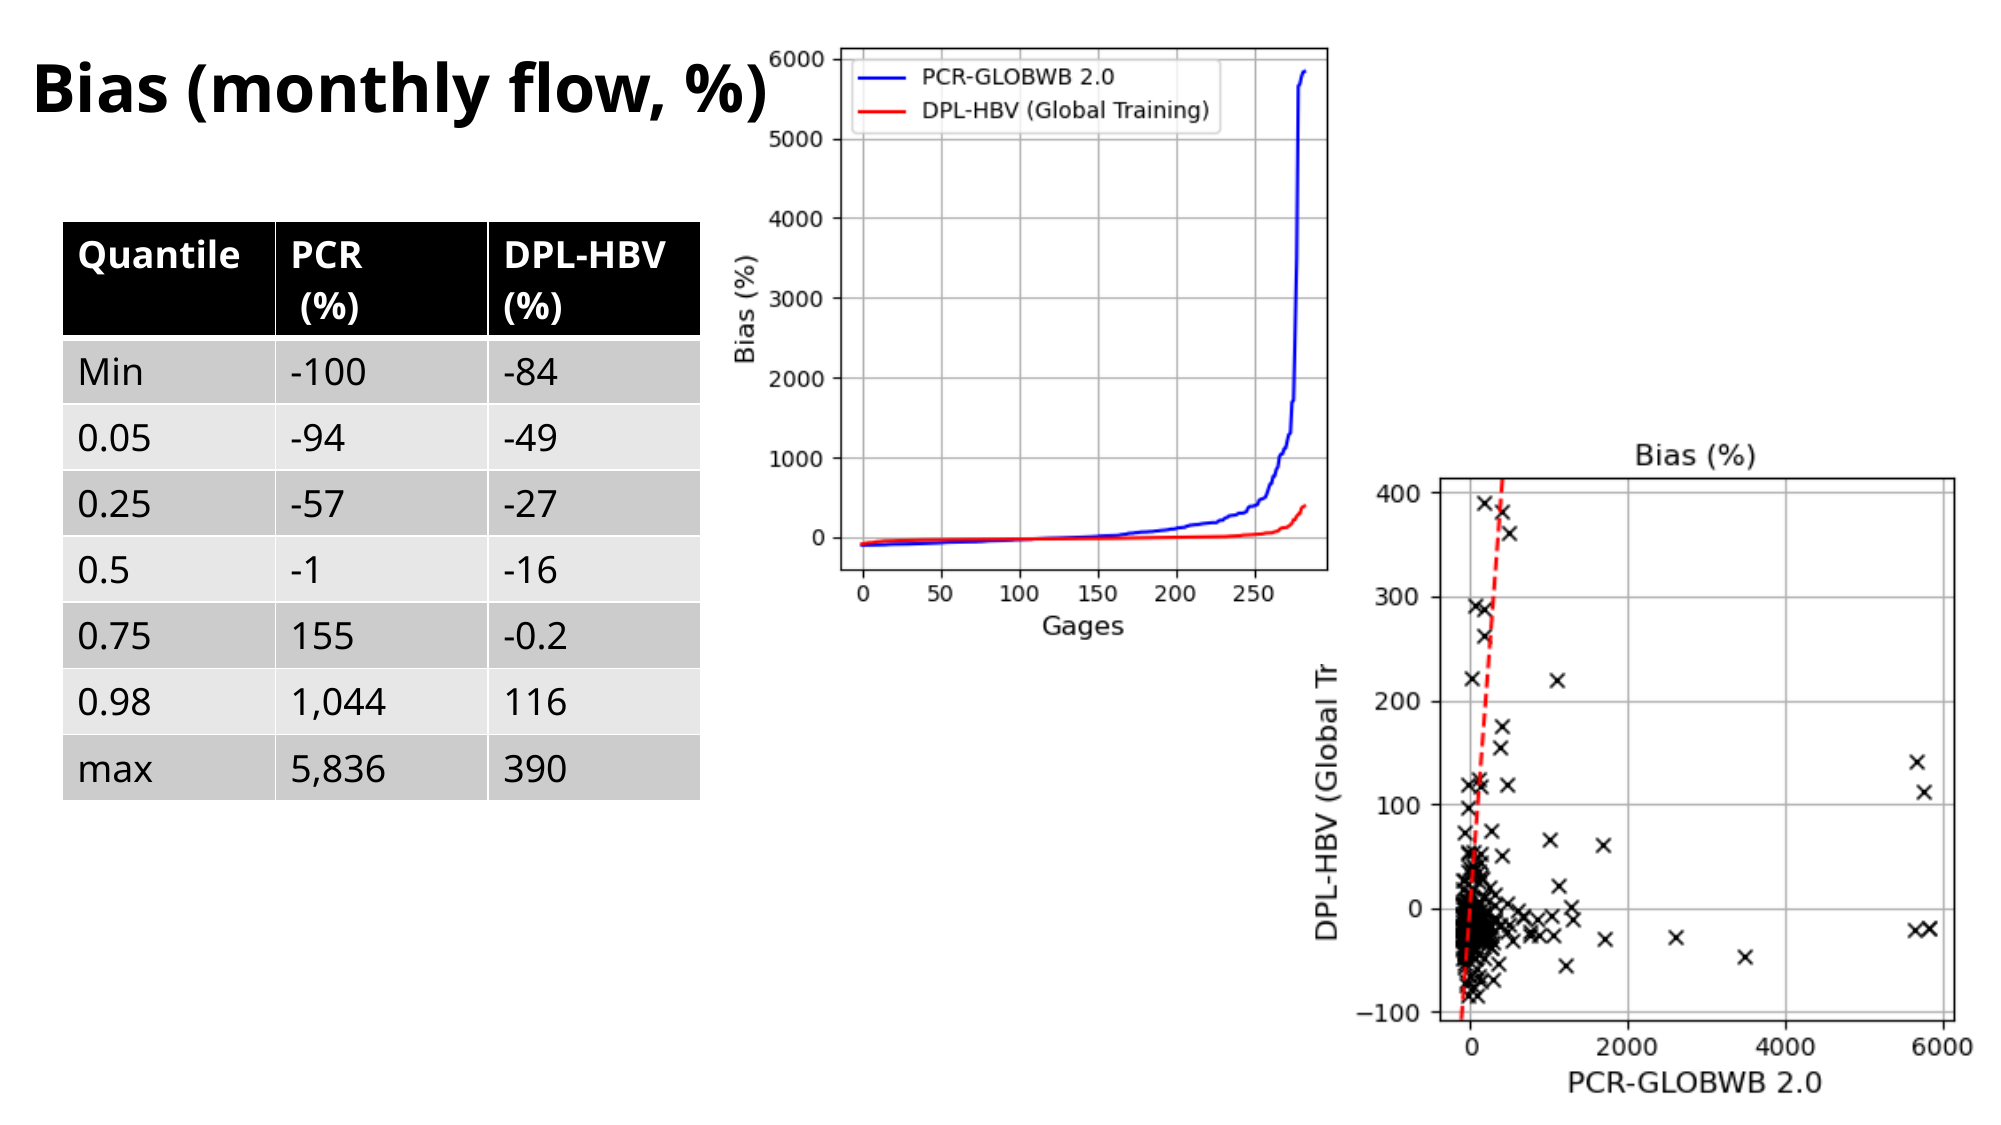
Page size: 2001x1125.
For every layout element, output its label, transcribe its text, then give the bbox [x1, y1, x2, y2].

table_cell -84 [489, 341, 700, 403]
table_header Quantile [63, 222, 275, 335]
table_cell 5,836 [276, 735, 487, 800]
table_cell 0.25 [63, 471, 275, 535]
table_cell 155 [276, 603, 487, 668]
table_cell -27 [489, 471, 700, 535]
table_cell -1 [276, 537, 487, 601]
table_cell -16 [489, 537, 700, 601]
table_cell -100 [276, 341, 487, 403]
table_cell -94 [276, 405, 487, 469]
table_cell 0.98 [63, 669, 275, 734]
table_cell 0.5 [63, 537, 275, 601]
table_cell -0.2 [489, 603, 700, 668]
table_cell Min [63, 341, 275, 403]
picture [711, 23, 2000, 1125]
table_cell 1,044 [276, 669, 487, 734]
table_cell -49 [489, 405, 700, 469]
table_cell 116 [489, 669, 700, 734]
table_header PCR (%) [276, 222, 487, 335]
table_cell max [63, 735, 275, 800]
table_cell -57 [276, 471, 487, 535]
table_cell 390 [489, 735, 700, 800]
table_cell 0.75 [63, 603, 275, 668]
text_box Bias (monthly flow, %) [16, 38, 711, 134]
table_header DPL-HBV (%) [489, 222, 700, 335]
table_cell 0.05 [63, 405, 275, 469]
